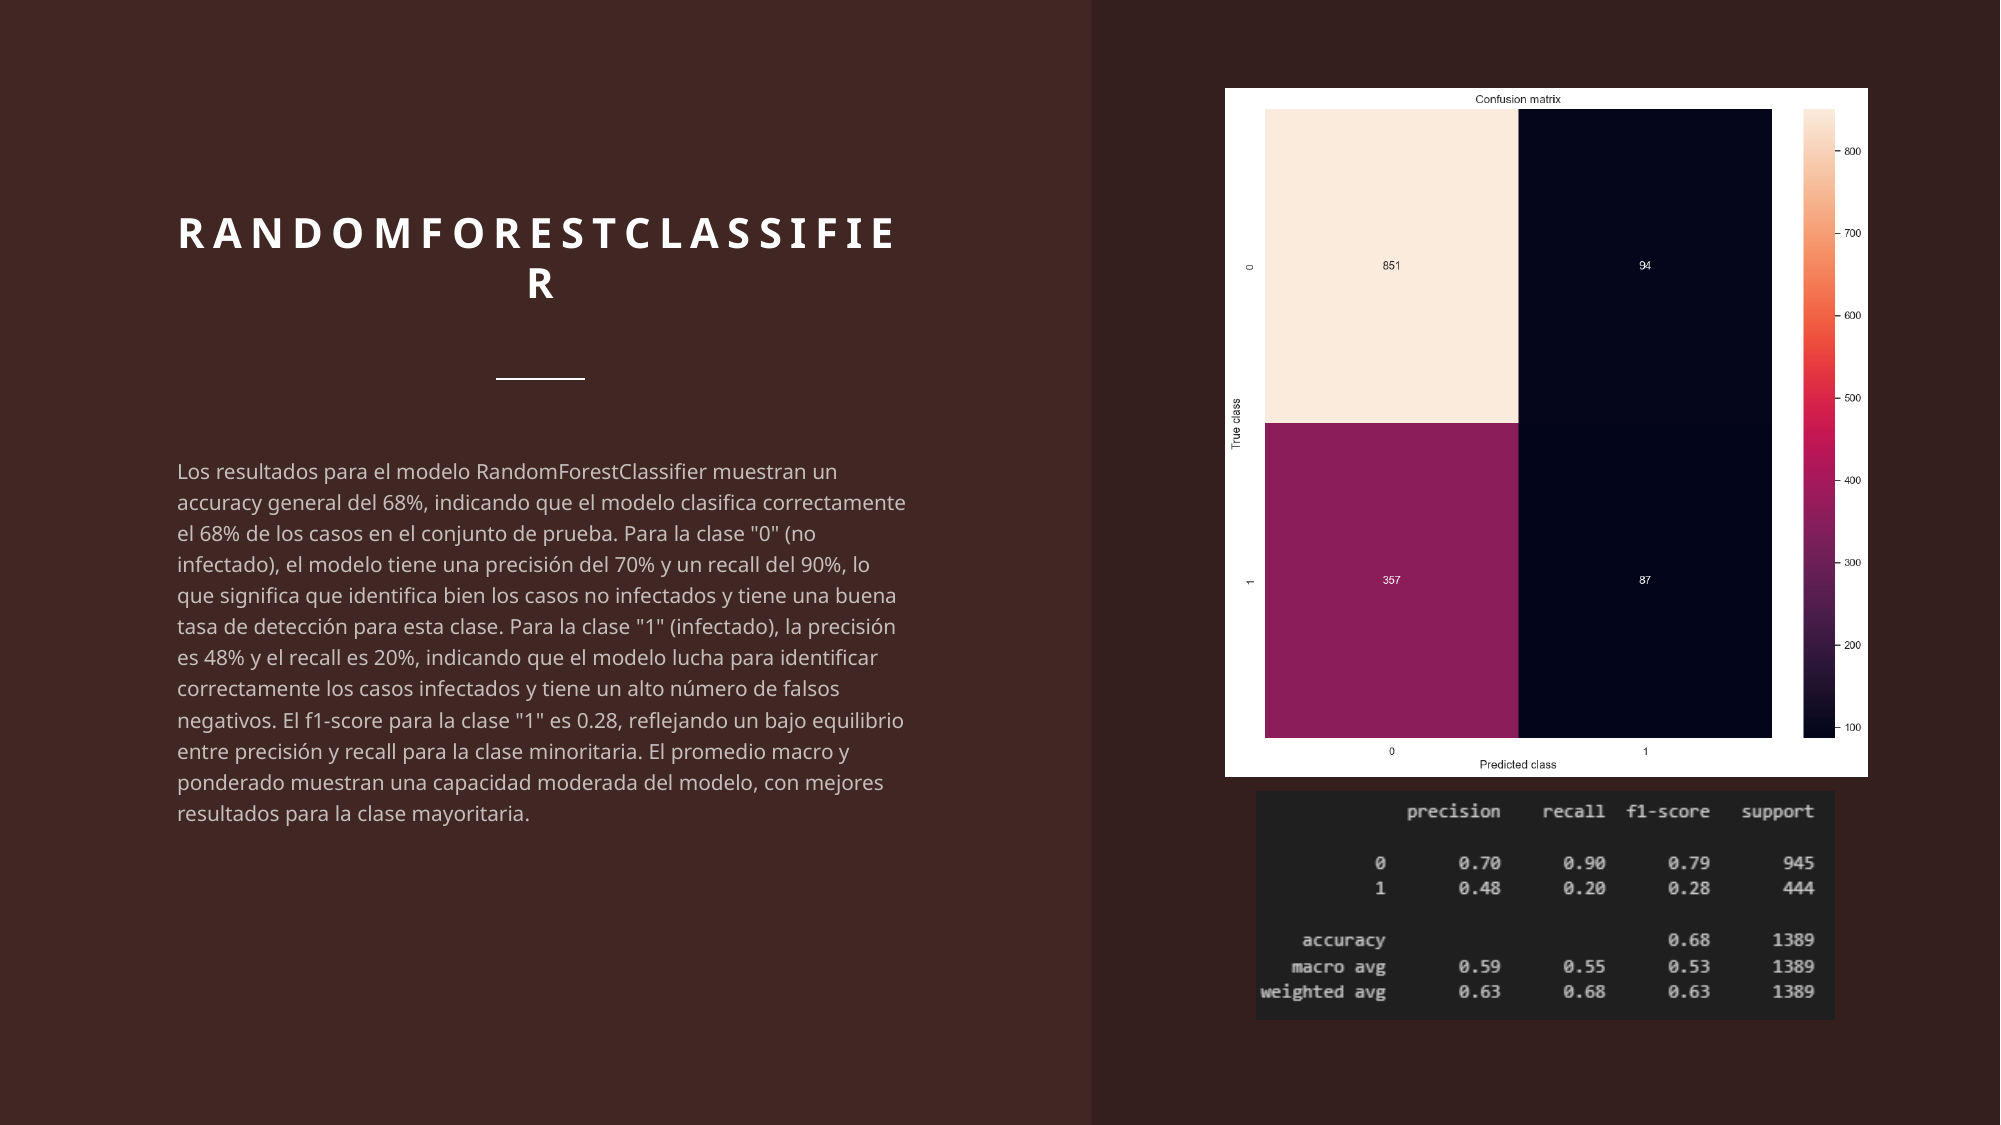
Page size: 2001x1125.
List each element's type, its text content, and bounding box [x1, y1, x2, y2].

text_box [1091, 0, 2000, 1125]
text_box [0, 0, 1091, 1125]
title RandomForestClassifier [177, 88, 904, 307]
picture [1225, 88, 1868, 778]
list Los resultados para el modelo RandomForestClassifier muestran un accuracy general del 68%, indicando que el modelo clasifica correctamente el 68% de los casos en el conjunto de prueba. Para la clase "0" (no infectado), el modelo tiene una precisión del 70% y un recall del 90%, lo que significa que identifica bien los casos no infectados y tiene una buena tasa de detección para esta clase. Para la clase "1" (infectado), la precisión es 48% y el recall es 20%, indicando que el modelo lucha para identificar correctamente los casos infectados y tiene un alto número de falsos negativos. El f1-score para la clase "1" es 0.28, reflejando un bajo equilibrio entre precisión y recall para la clase minoritaria. El promedio macro y ponderado muestran una capacidad moderada del modelo, con mejores resultados para la clase mayoritaria. [177, 452, 909, 947]
picture [1256, 791, 1836, 1020]
